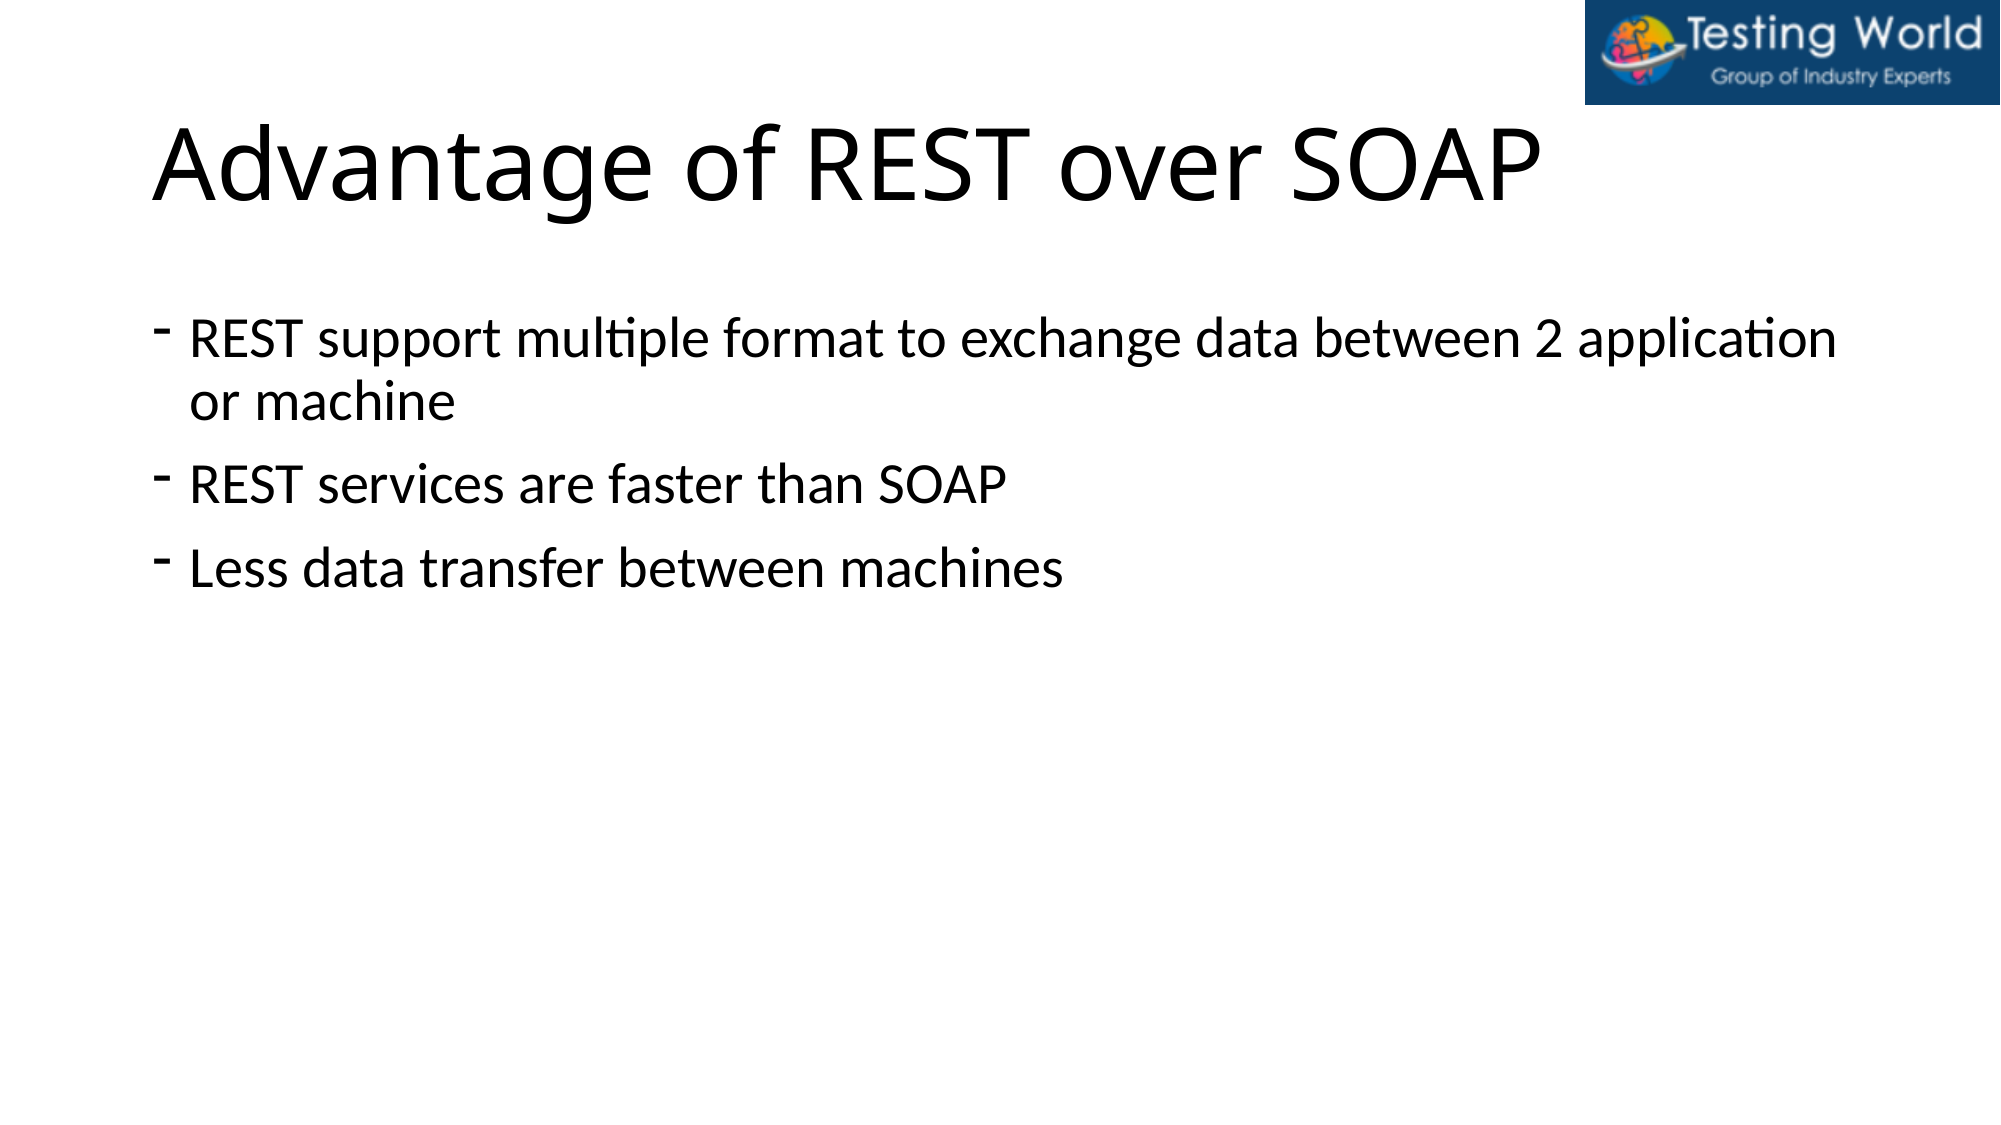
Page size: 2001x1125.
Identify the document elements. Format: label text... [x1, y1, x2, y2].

title Advantage of REST over SOAP [137, 59, 1863, 278]
list REST support multiple format to exchange data between 2 application or machine REST services are faster than SOAP Less data transfer between machines [137, 299, 1863, 1014]
picture [1585, 0, 2000, 105]
